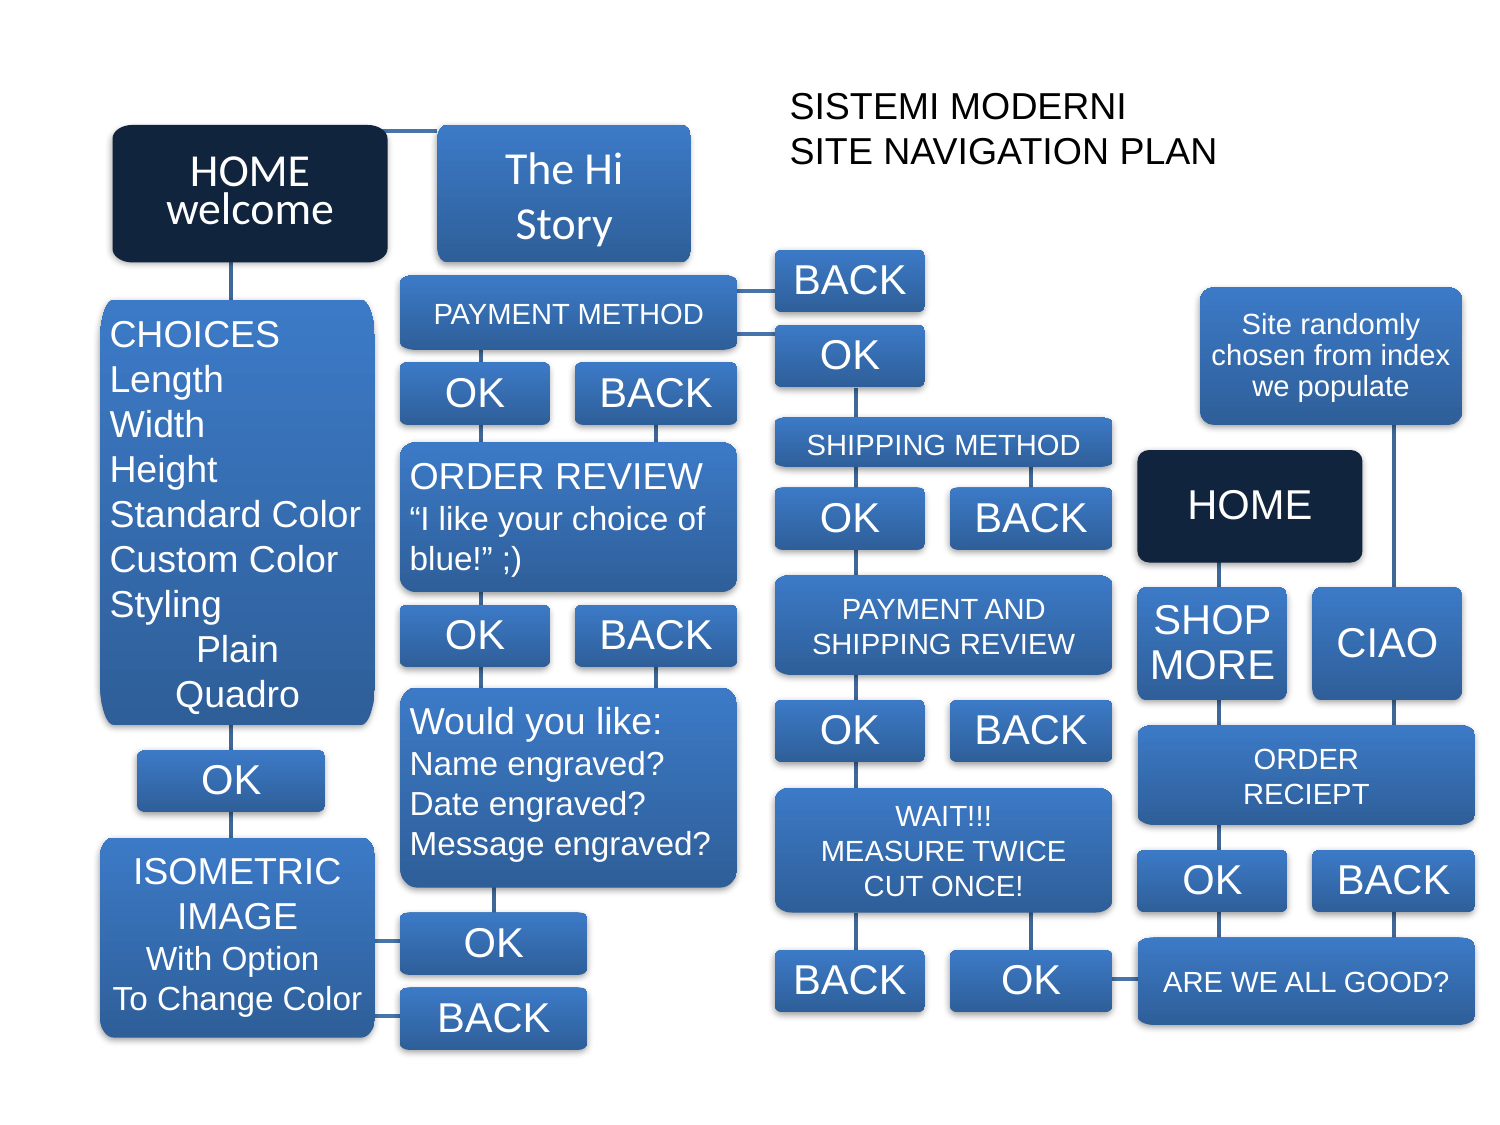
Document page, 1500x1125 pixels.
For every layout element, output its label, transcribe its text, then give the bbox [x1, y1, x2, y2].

text_box [744, 289, 769, 293]
text_box OK [949, 949, 1113, 1013]
text_box [854, 559, 858, 572]
text_box BACK [774, 249, 925, 313]
text_box PAYMENT AND SHIPPING REVIEW [774, 575, 1113, 676]
text_box [1217, 834, 1221, 847]
text_box ORDER RECIEPT [1137, 725, 1476, 826]
text_box ORDER REVIEW “I like your choice of blue!” ;) [696, 442, 738, 593]
text_box [1217, 922, 1221, 935]
text_box [744, 332, 770, 336]
text_box [854, 684, 858, 697]
text_box ARE WE ALL GOOD? [1137, 937, 1476, 1025]
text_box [99, 124, 692, 1038]
text_box BACK [696, 362, 738, 425]
text_box OK [774, 699, 925, 763]
text_box BACK [774, 949, 925, 1013]
text_box Would you like: Name engraved? Date engraved? Message engraved? [696, 687, 738, 888]
text_box PAYMENT METHOD [696, 274, 738, 350]
text_box CIAO [1312, 587, 1463, 700]
text_box [1029, 922, 1033, 947]
text_box OK [774, 324, 925, 388]
text_box SISTEMI MODERNI SITE NAVIGATION PLAN [774, 74, 1438, 180]
text_box BACK [1312, 849, 1475, 913]
text_box Site randomly chosen from index we populate [1200, 287, 1463, 425]
text_box HOME [1137, 450, 1363, 563]
text_box [1217, 572, 1221, 585]
text_box [854, 397, 858, 414]
text_box BACK [696, 604, 738, 668]
text_box OK [1137, 849, 1288, 913]
text_box BACK [949, 699, 1113, 763]
text_box SHOP MORE [1137, 587, 1288, 700]
text_box WAIT!!! MEASURE TWICE CUT ONCE! [774, 787, 1113, 913]
text_box [854, 772, 858, 785]
text_box [1392, 709, 1396, 722]
text_box BACK [949, 487, 1113, 550]
text_box [1392, 922, 1396, 935]
text_box [1392, 434, 1396, 585]
text_box [1217, 709, 1221, 722]
text_box OK [774, 487, 925, 550]
text_box [1119, 977, 1131, 981]
text_box [854, 922, 858, 947]
text_box SHIPPING METHOD [774, 417, 1113, 468]
